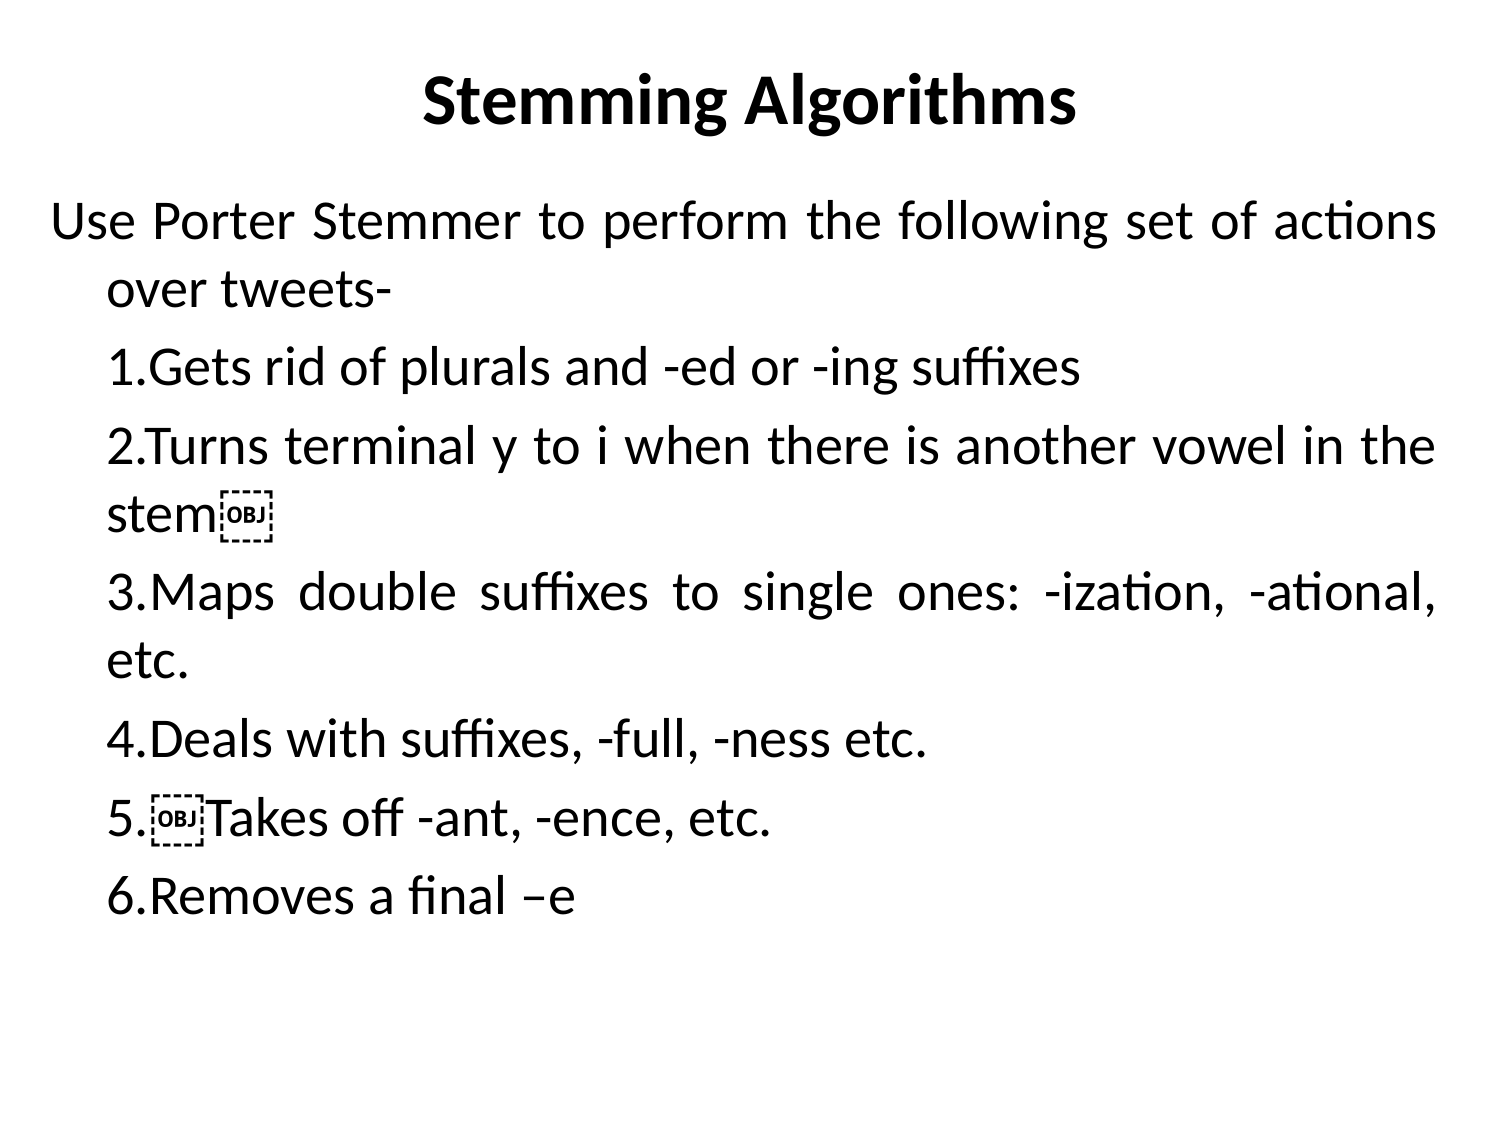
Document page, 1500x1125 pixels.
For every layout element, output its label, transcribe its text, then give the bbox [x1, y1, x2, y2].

title Stemming Algorithms [75, 45, 1425, 175]
list Use Porter Stemmer to perform the following set of actions over tweets- 1.Gets rid of plurals and -ed or -ing suffixes 2.Turns terminal y to i when there is another vowel in the stem￼ 3.Maps double suffixes to single ones: -ization, -ational, etc. 4.Deals with suffixes, -full, -ness etc. 5.￼Takes off -ant, -ence, etc. 6.Removes a final –e [35, 175, 1454, 1005]
